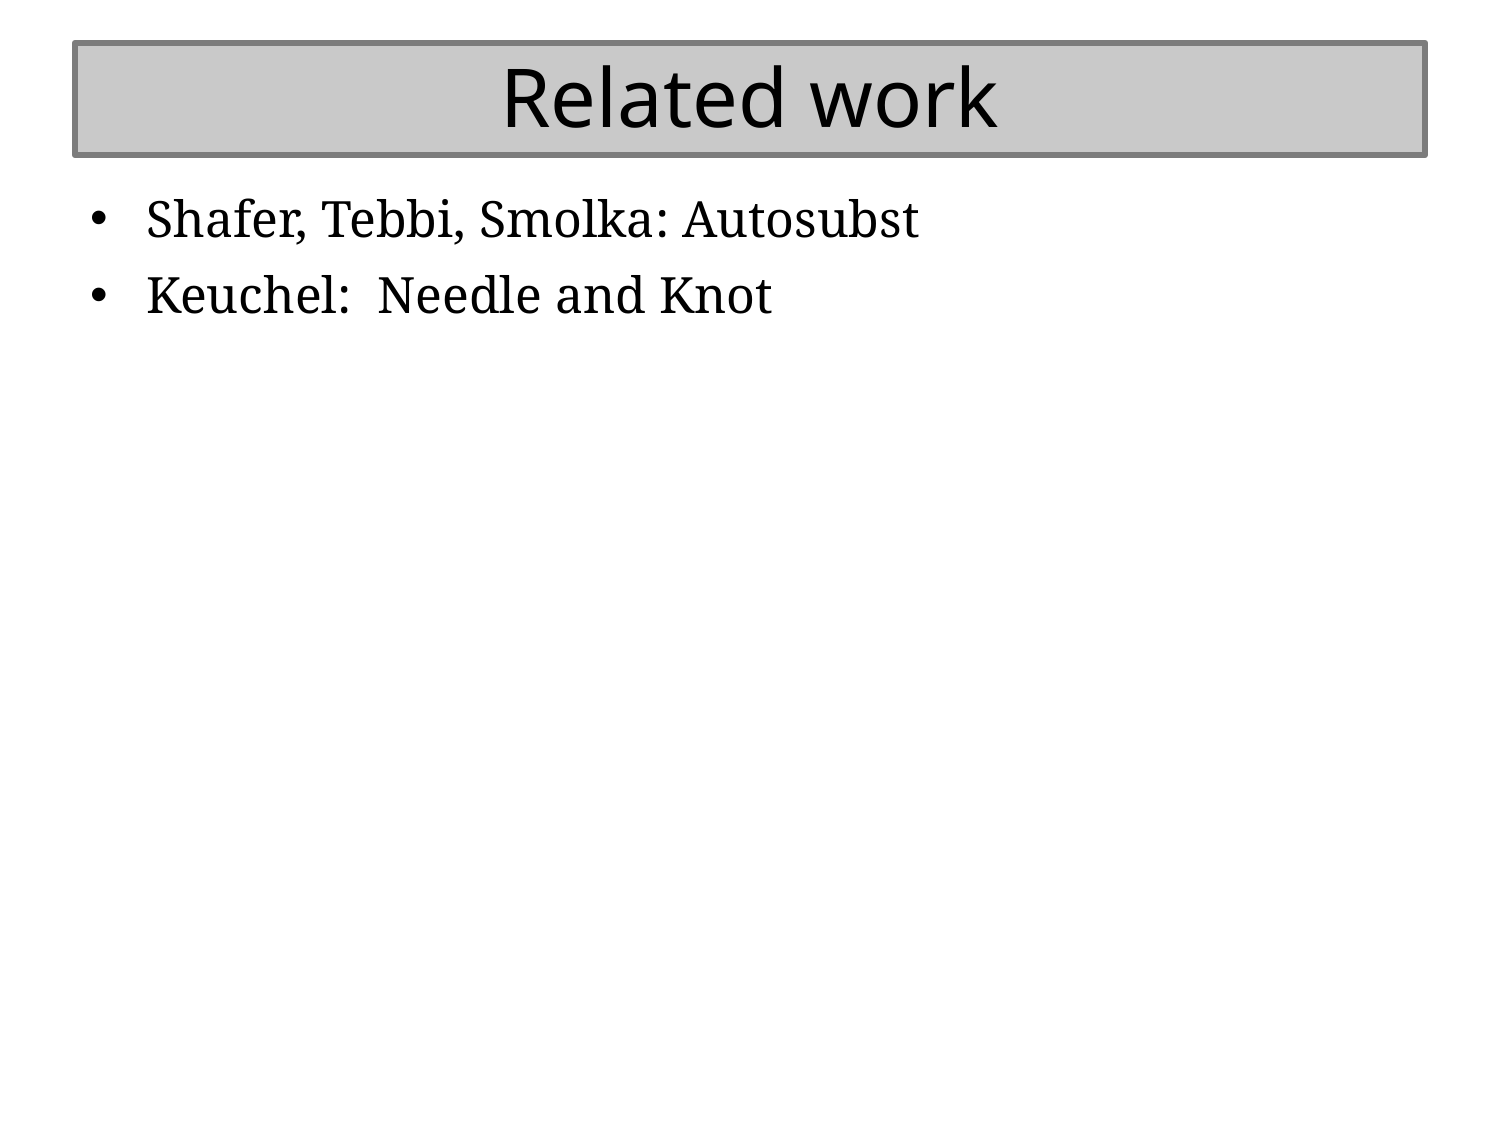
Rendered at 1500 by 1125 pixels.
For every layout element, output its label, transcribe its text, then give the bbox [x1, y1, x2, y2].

list Shafer, Tebbi, Smolka: Autosubst Keuchel: Needle and Knot [75, 179, 1425, 1038]
title Related work [72, 40, 1428, 158]
